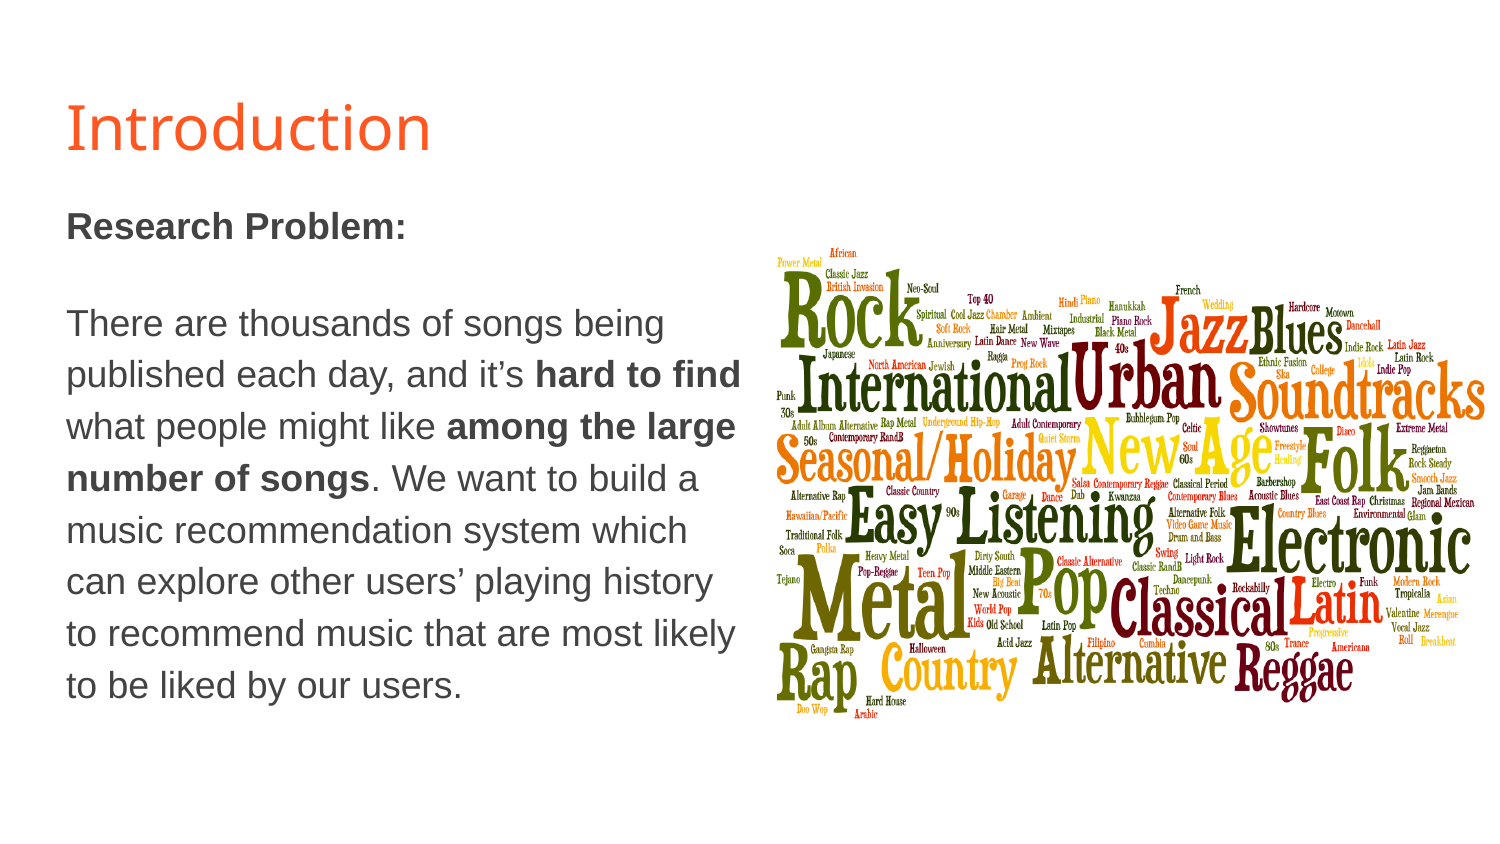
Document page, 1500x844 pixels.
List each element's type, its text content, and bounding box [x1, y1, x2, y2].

list Research Problem: There are thousands of songs being published each day, and it’s hard to find what people might like among the large number of songs. We want to build a music recommendation system which can explore other users’ playing history to recommend music that are most likely to be liked by our users. [51, 187, 771, 776]
picture [770, 234, 1490, 728]
title Introduction [51, 72, 1449, 167]
